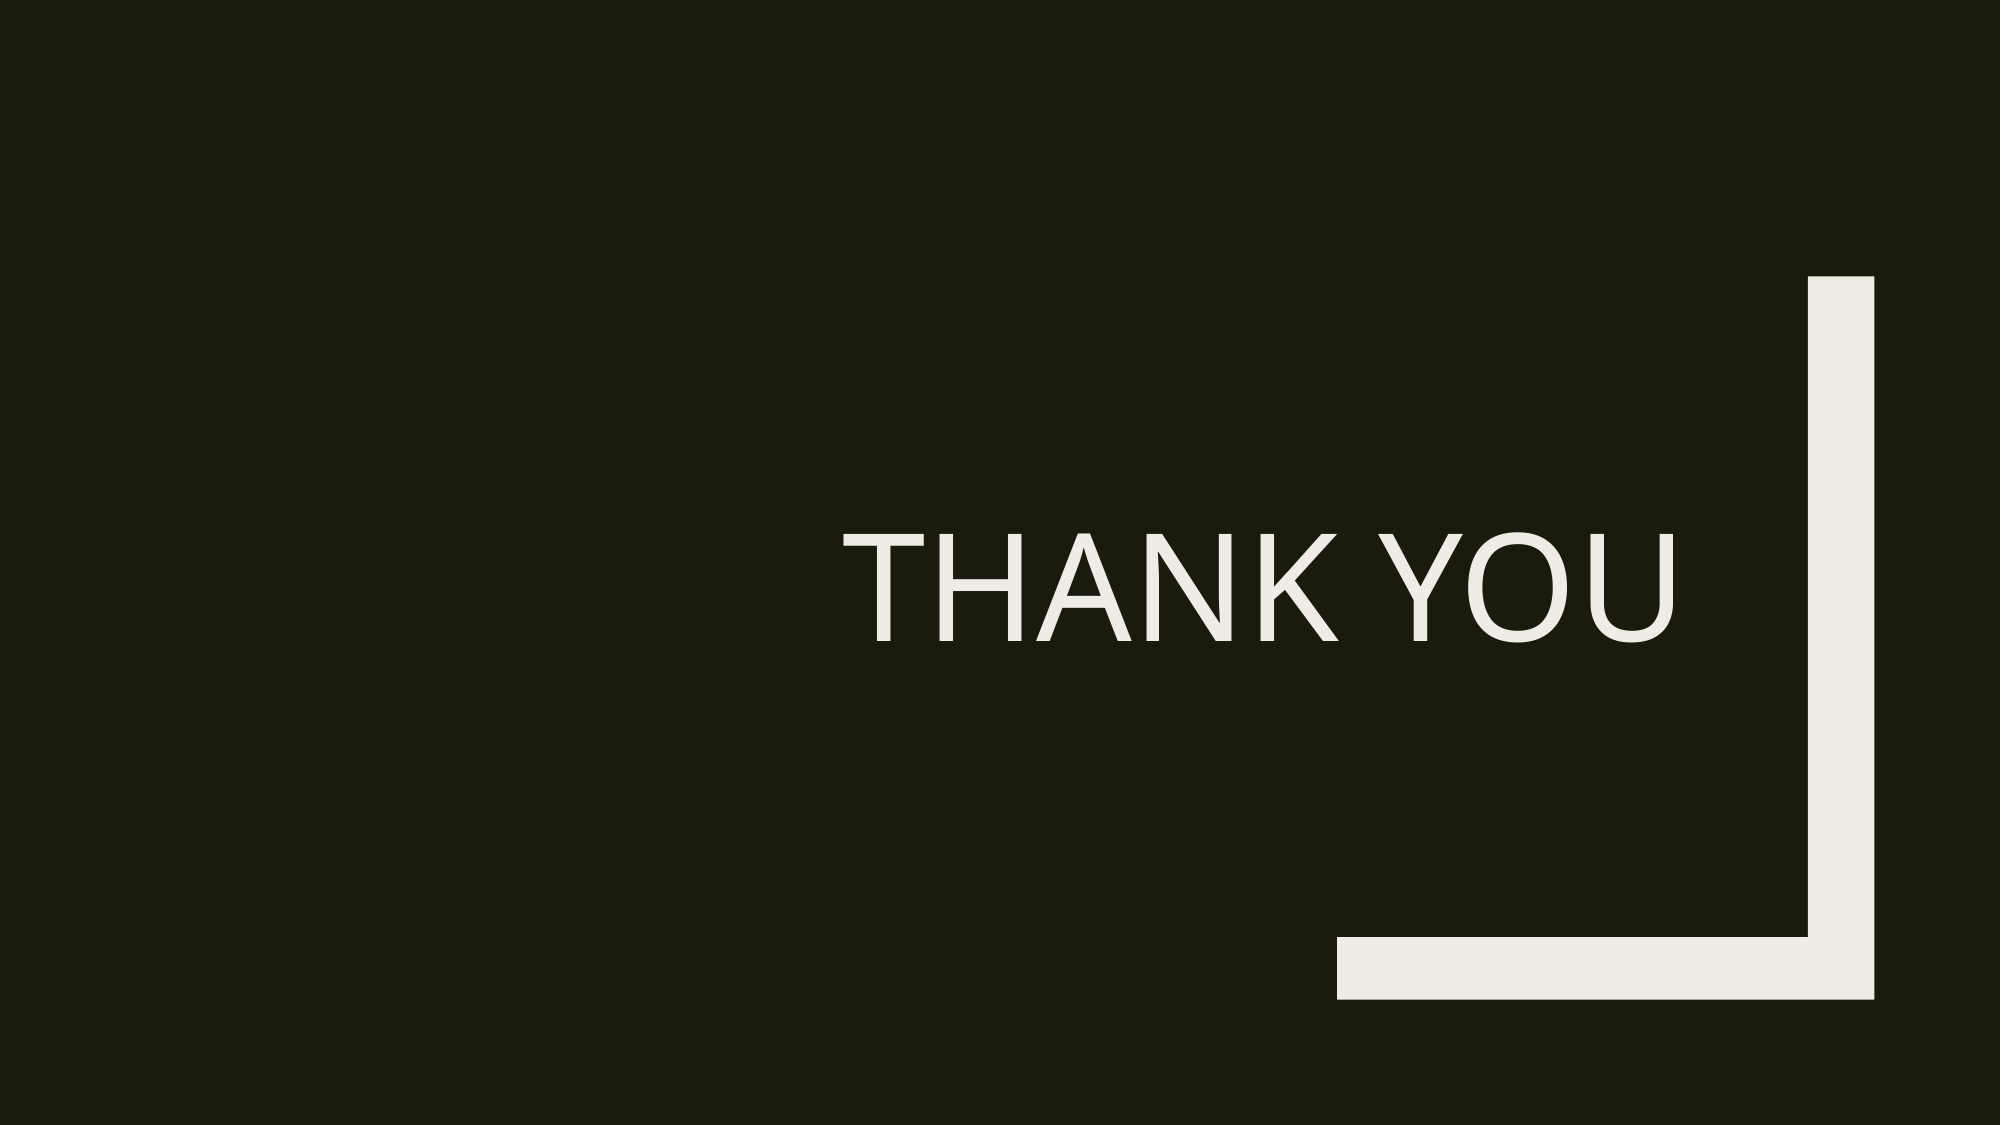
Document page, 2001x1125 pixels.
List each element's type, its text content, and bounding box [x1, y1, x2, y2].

title Thank YOU [125, 213, 1703, 682]
